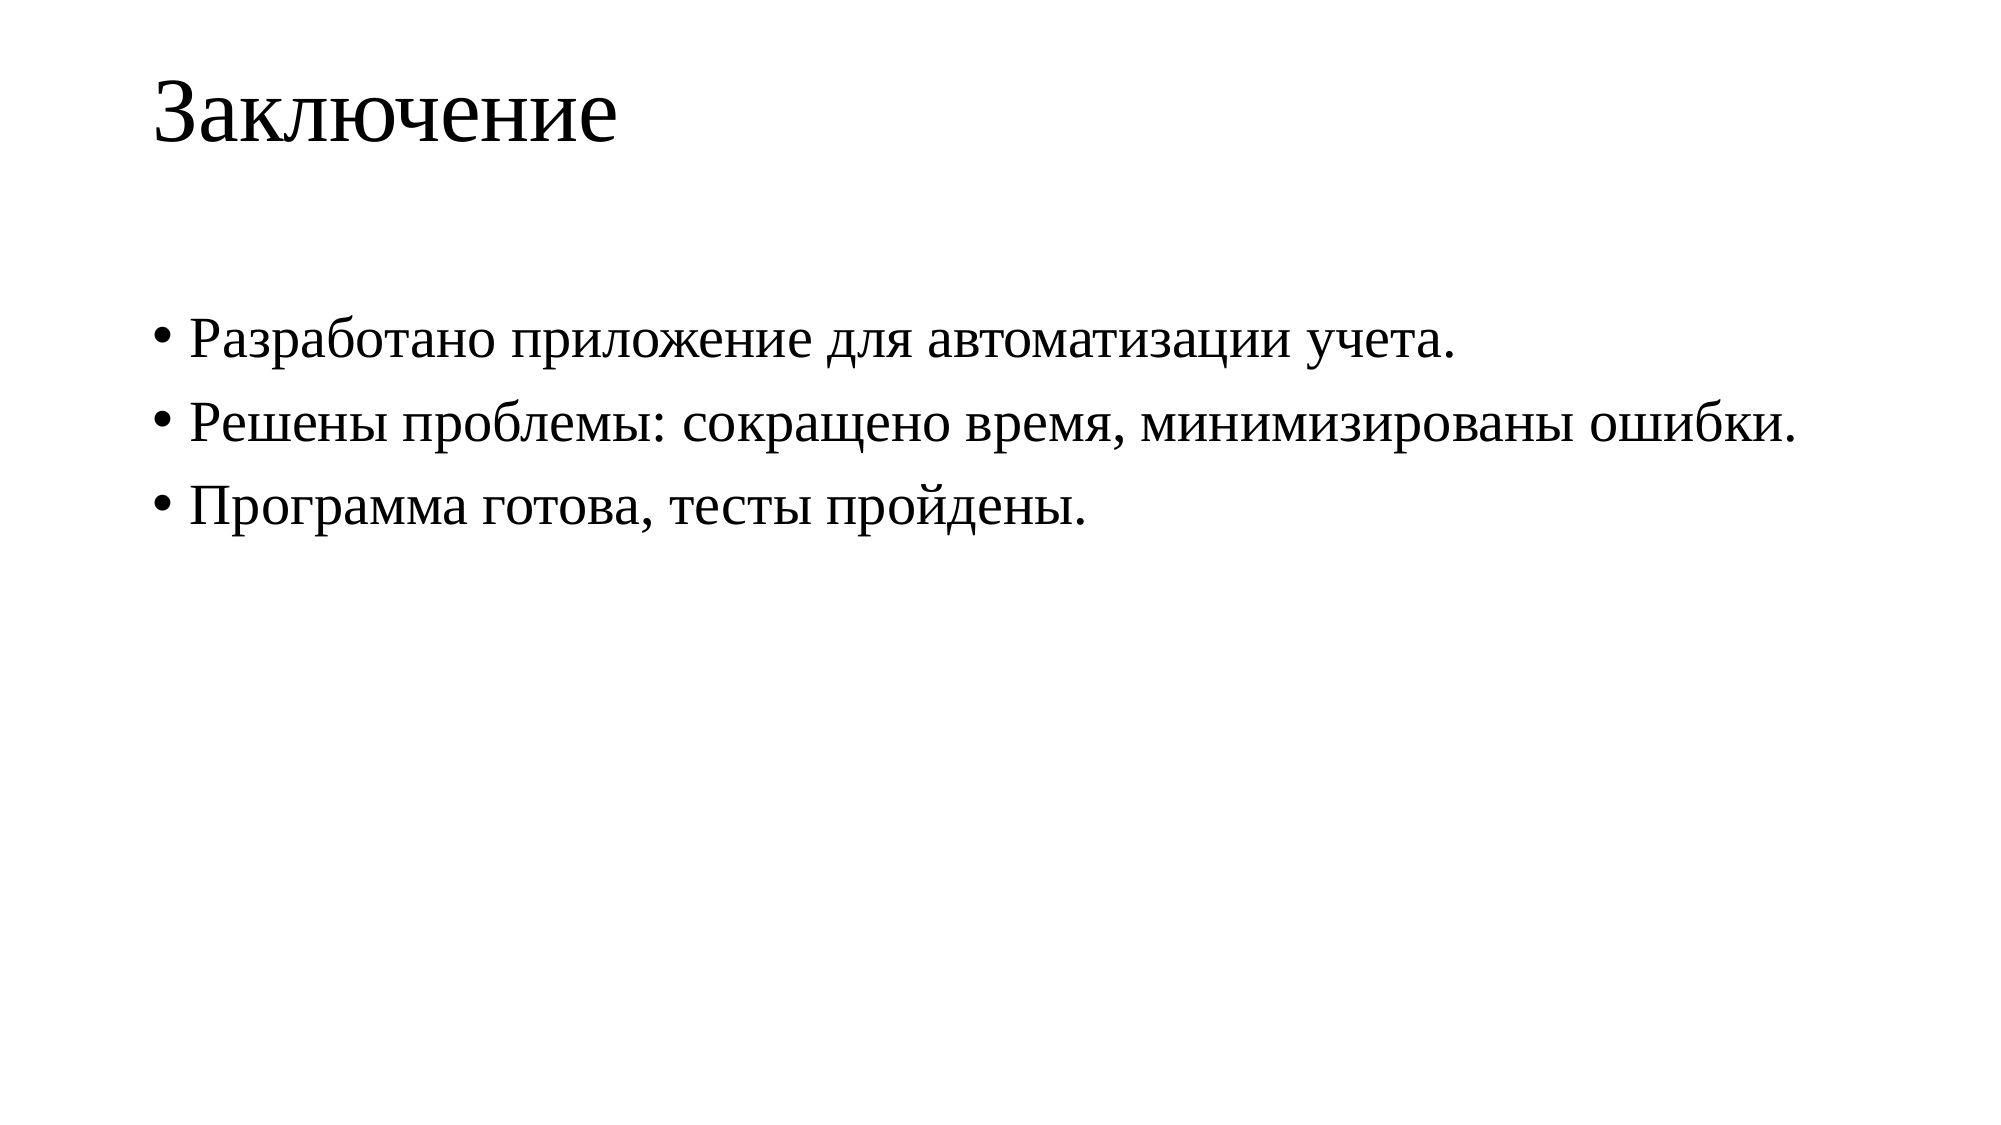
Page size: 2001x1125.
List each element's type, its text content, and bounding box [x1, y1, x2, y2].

title Заключение [137, 3, 1863, 221]
list Разработано приложение для автоматизации учета. Решены проблемы: сокращено время, минимизированы ошибки. Программа готова, тесты пройдены. [137, 299, 1863, 1014]
